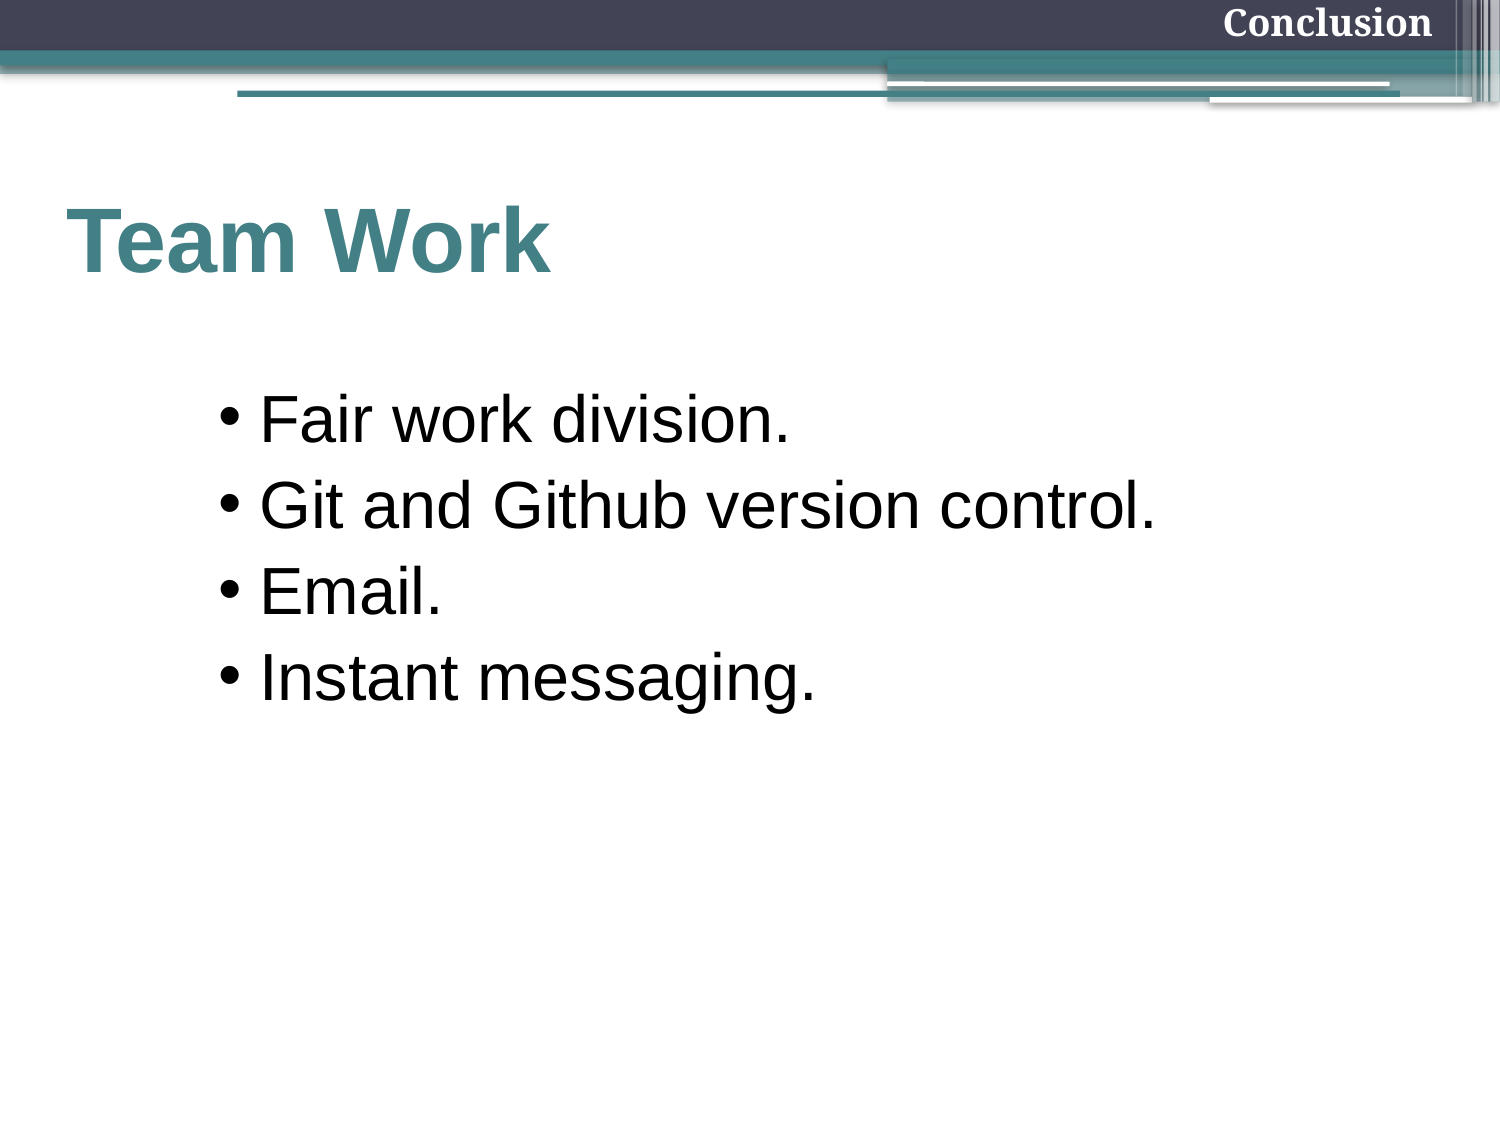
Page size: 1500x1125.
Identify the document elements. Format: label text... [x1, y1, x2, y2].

title Team Work [51, 146, 1077, 324]
text_box Fair work division. Git and Github version control. Email. Instant messaging. [61, 368, 1341, 960]
text_box Conclusion [572, 0, 1448, 75]
